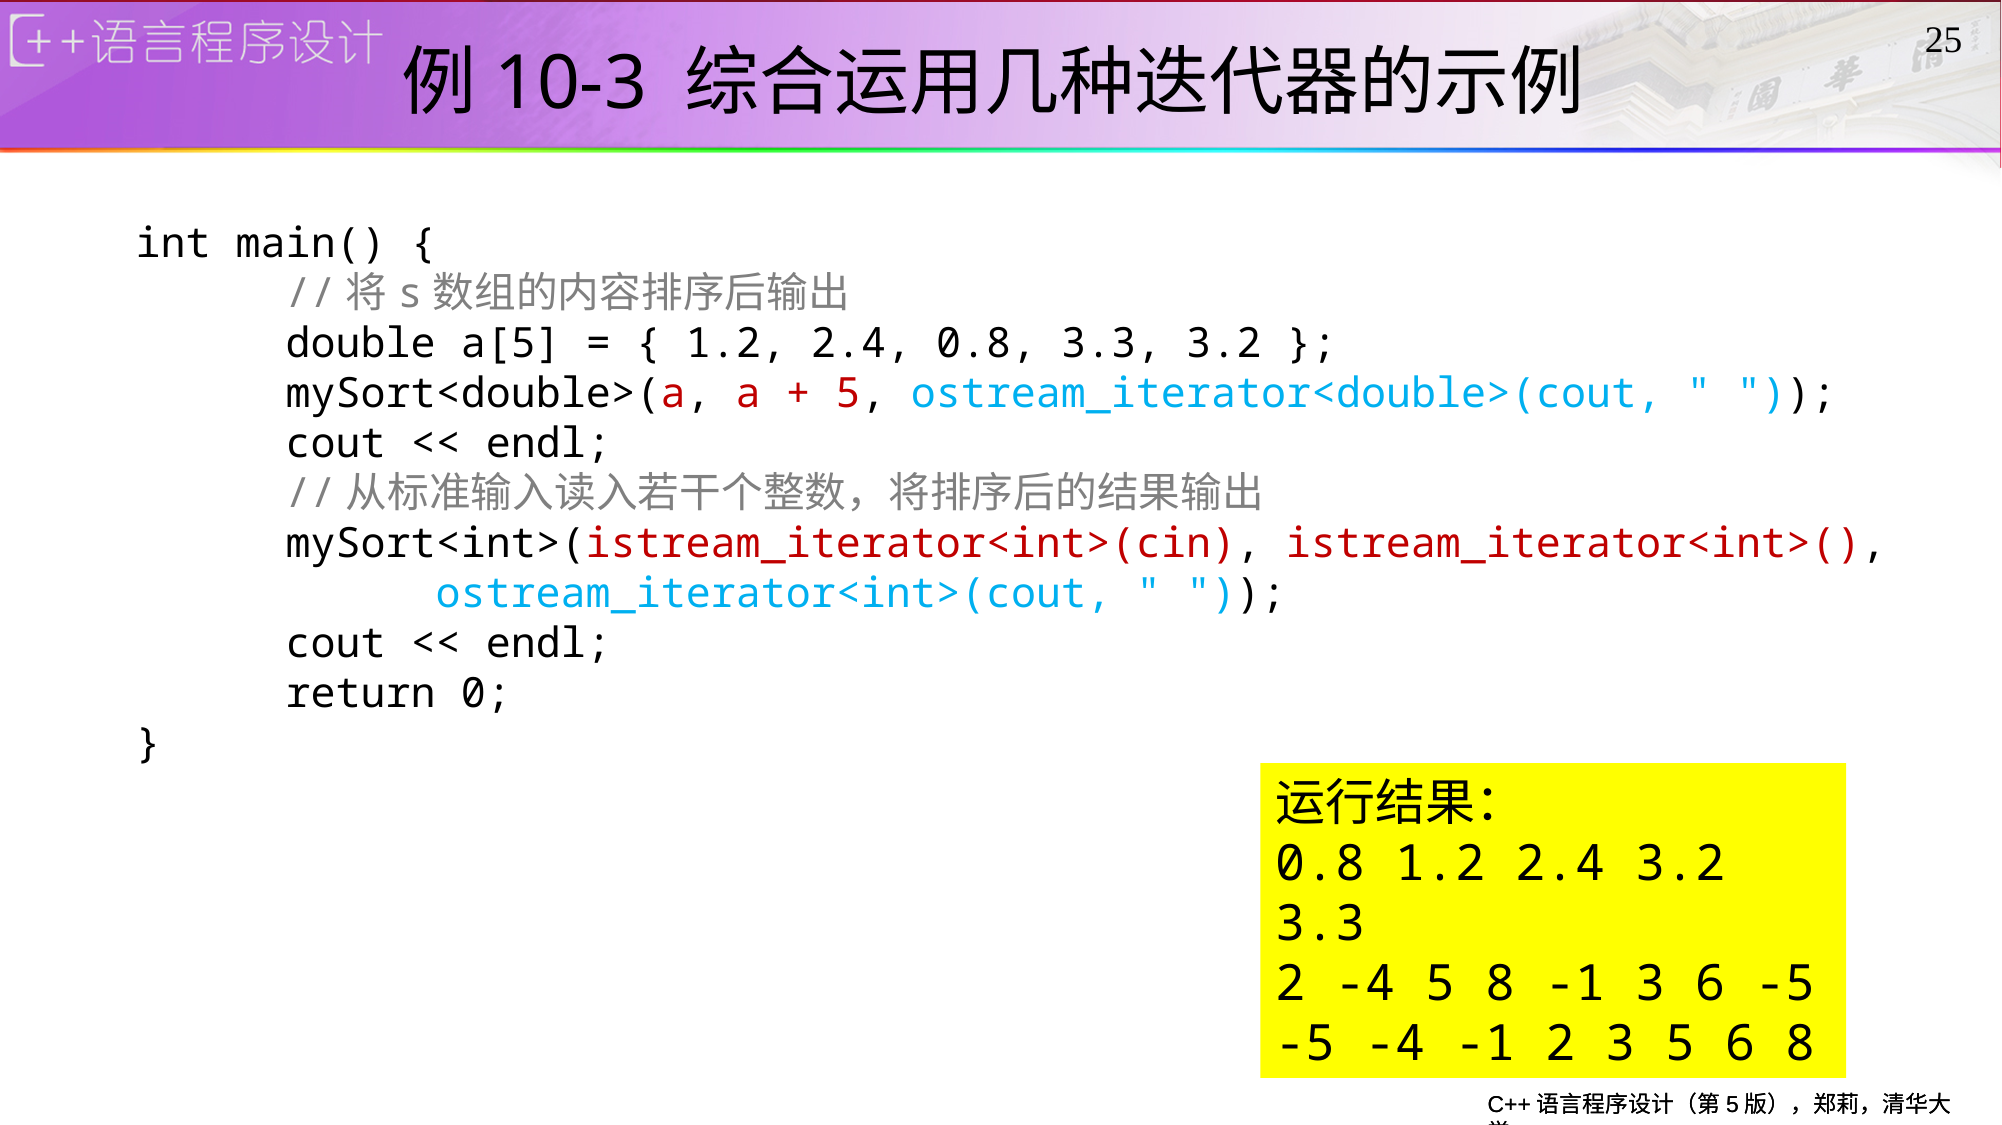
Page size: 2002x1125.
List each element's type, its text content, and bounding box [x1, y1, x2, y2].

title 例10-3 综合运用几种迭代器的示例 [386, 7, 1901, 149]
picture [0, 0, 2002, 1125]
text_box 运行结果： 0.8 1.2 2.4 3.2 3.3 2 -4 5 8 -1 3 6 -5 -5 -4 -1 2 3 5 6 8 [1260, 763, 1847, 1078]
list int main() { //将s数组的内容排序后输出 double a[5] = { 1.2, 2.4, 0.8, 3.3, 3.2 }; mySort<double>(a, a + 5, ostream_iterator<double>(cout, " ")); cout << endl; //从标准输入读入若干个整数，将排序后的结果输出 mySort<int>(istream_iterator<int>(cin), istream_iterator<int>(), ostream_iterator<int>(cout, " ")); cout << endl; return 0; } [102, 208, 1901, 1079]
slide_number 25 [1527, 7, 1978, 68]
